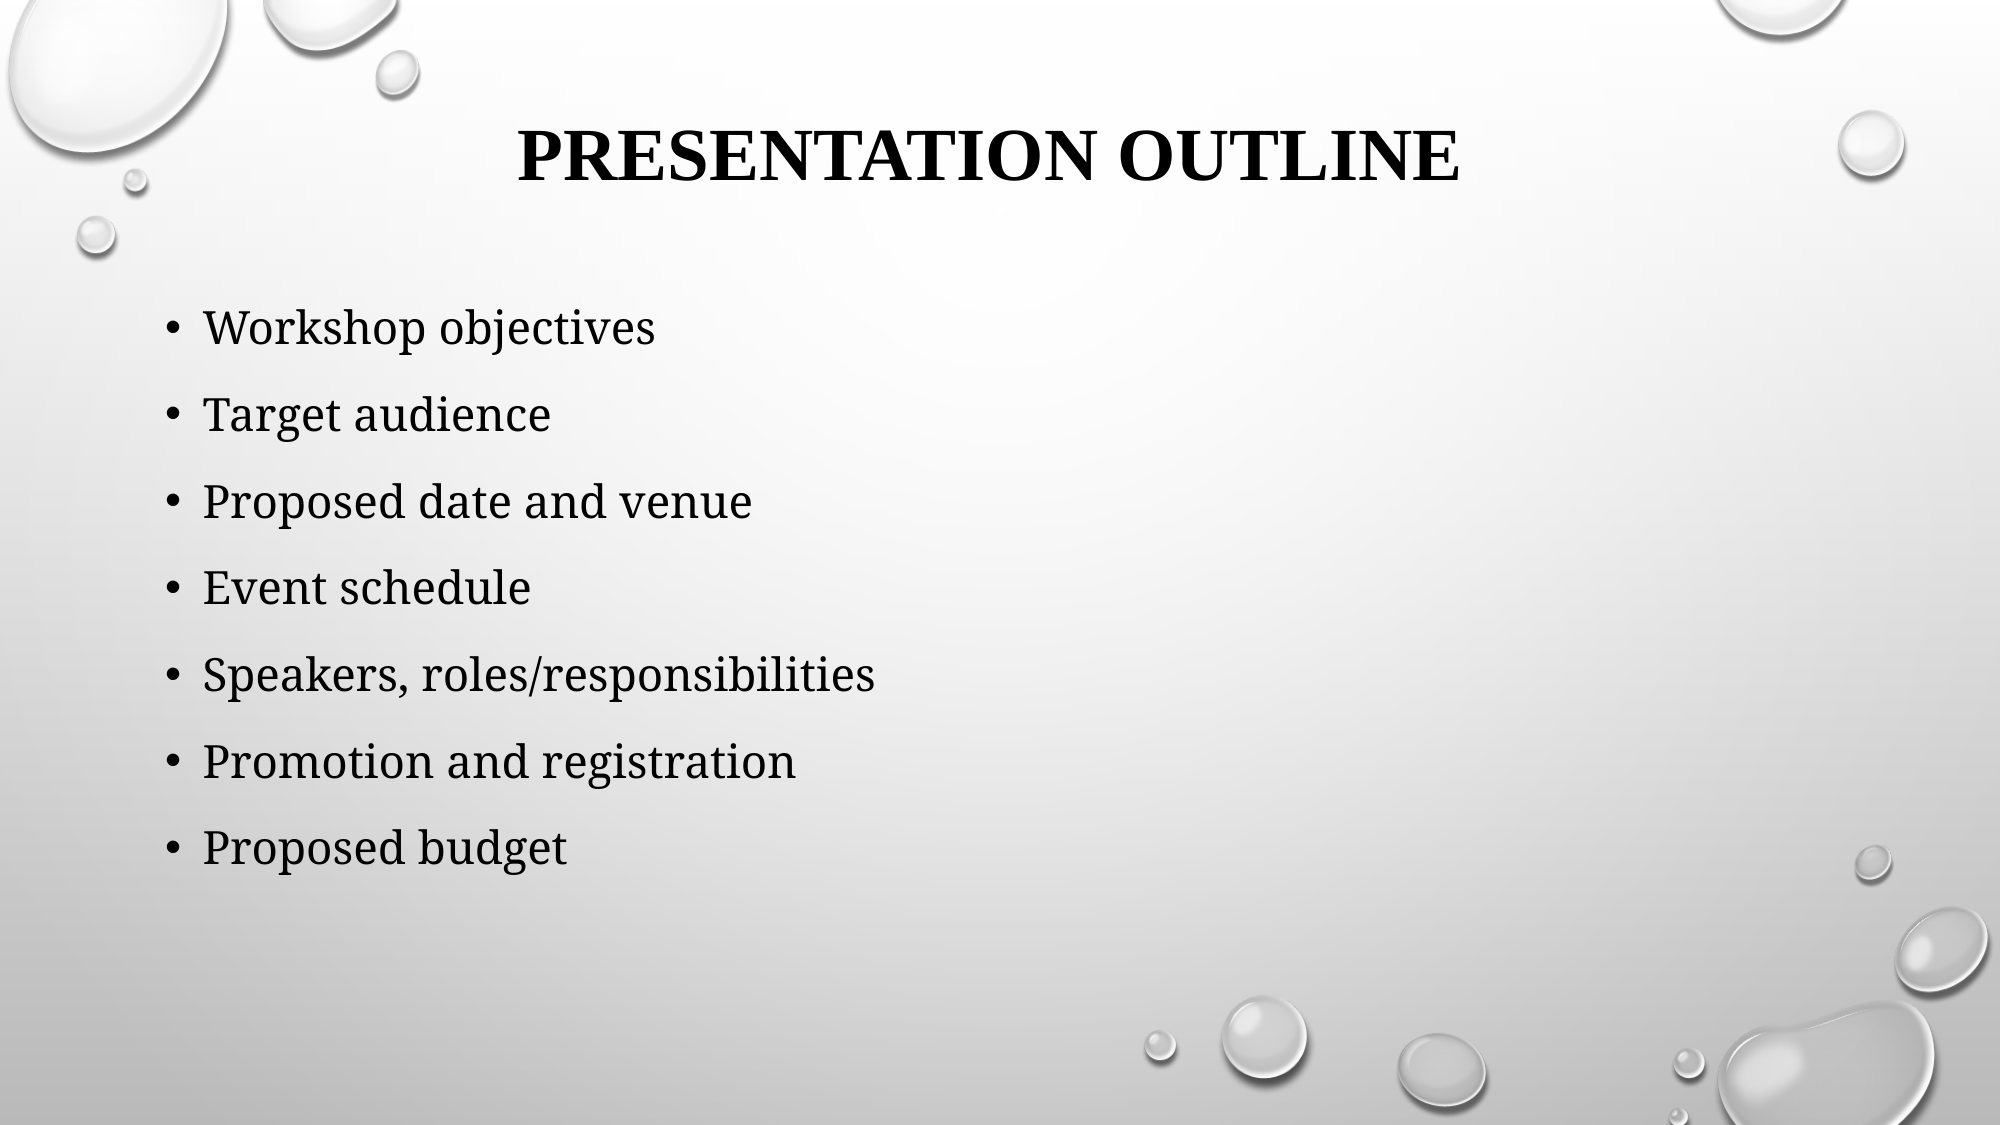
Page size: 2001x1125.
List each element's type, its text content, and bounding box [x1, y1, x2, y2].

list Workshop objectives Target audience Proposed date and venue Event schedule Speakers, roles/responsibilities Promotion and registration Proposed budget [150, 280, 1851, 1084]
title PRESENTATION OUTLINE [149, 41, 1851, 272]
picture [0, 0, 2000, 1125]
